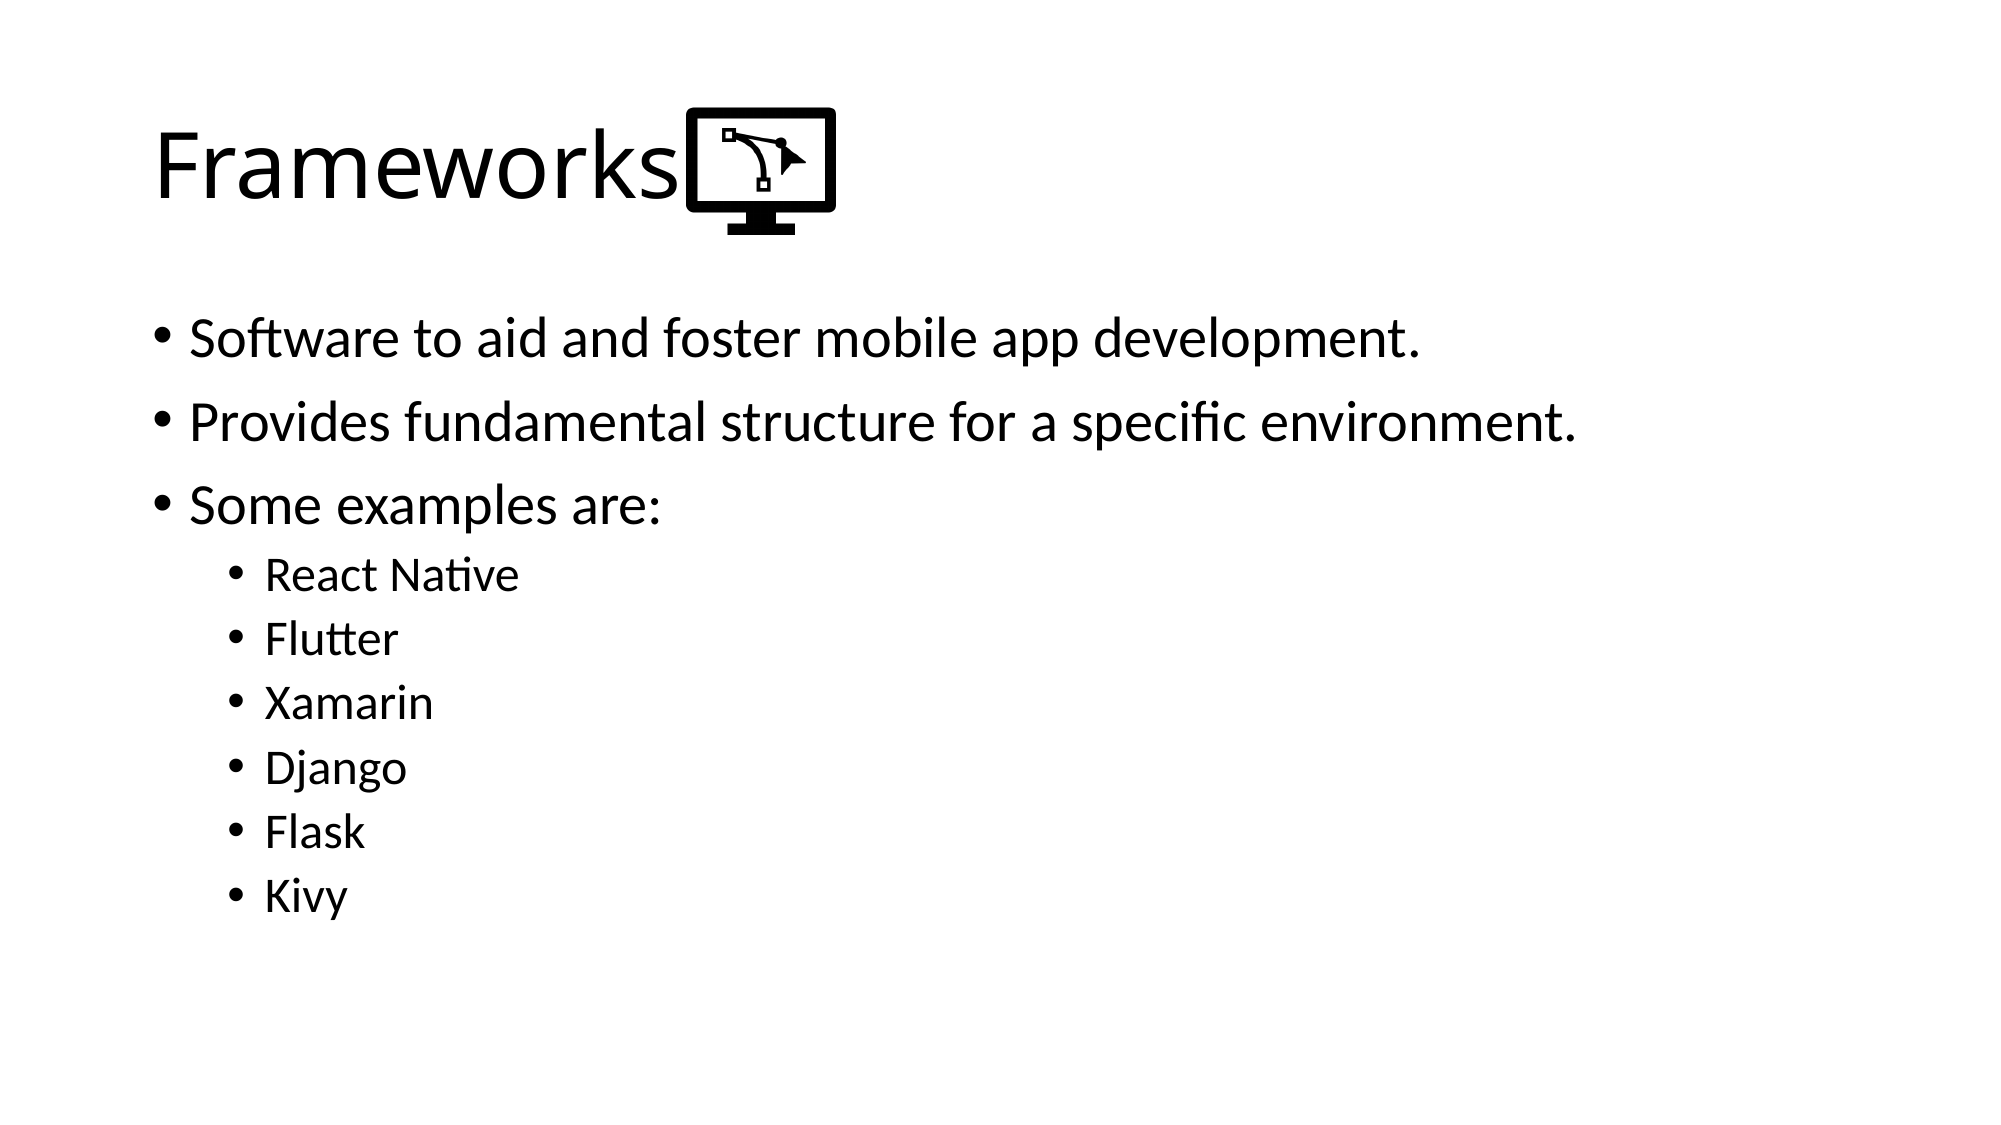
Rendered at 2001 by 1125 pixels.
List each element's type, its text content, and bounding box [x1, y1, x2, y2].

list Software to aid and foster mobile app development. Provides fundamental structure for a specific environment. Some examples are: React Native Flutter Xamarin Django Flask Kivy [137, 299, 1863, 1014]
title Frameworks [137, 59, 1863, 278]
picture [671, 79, 851, 259]
